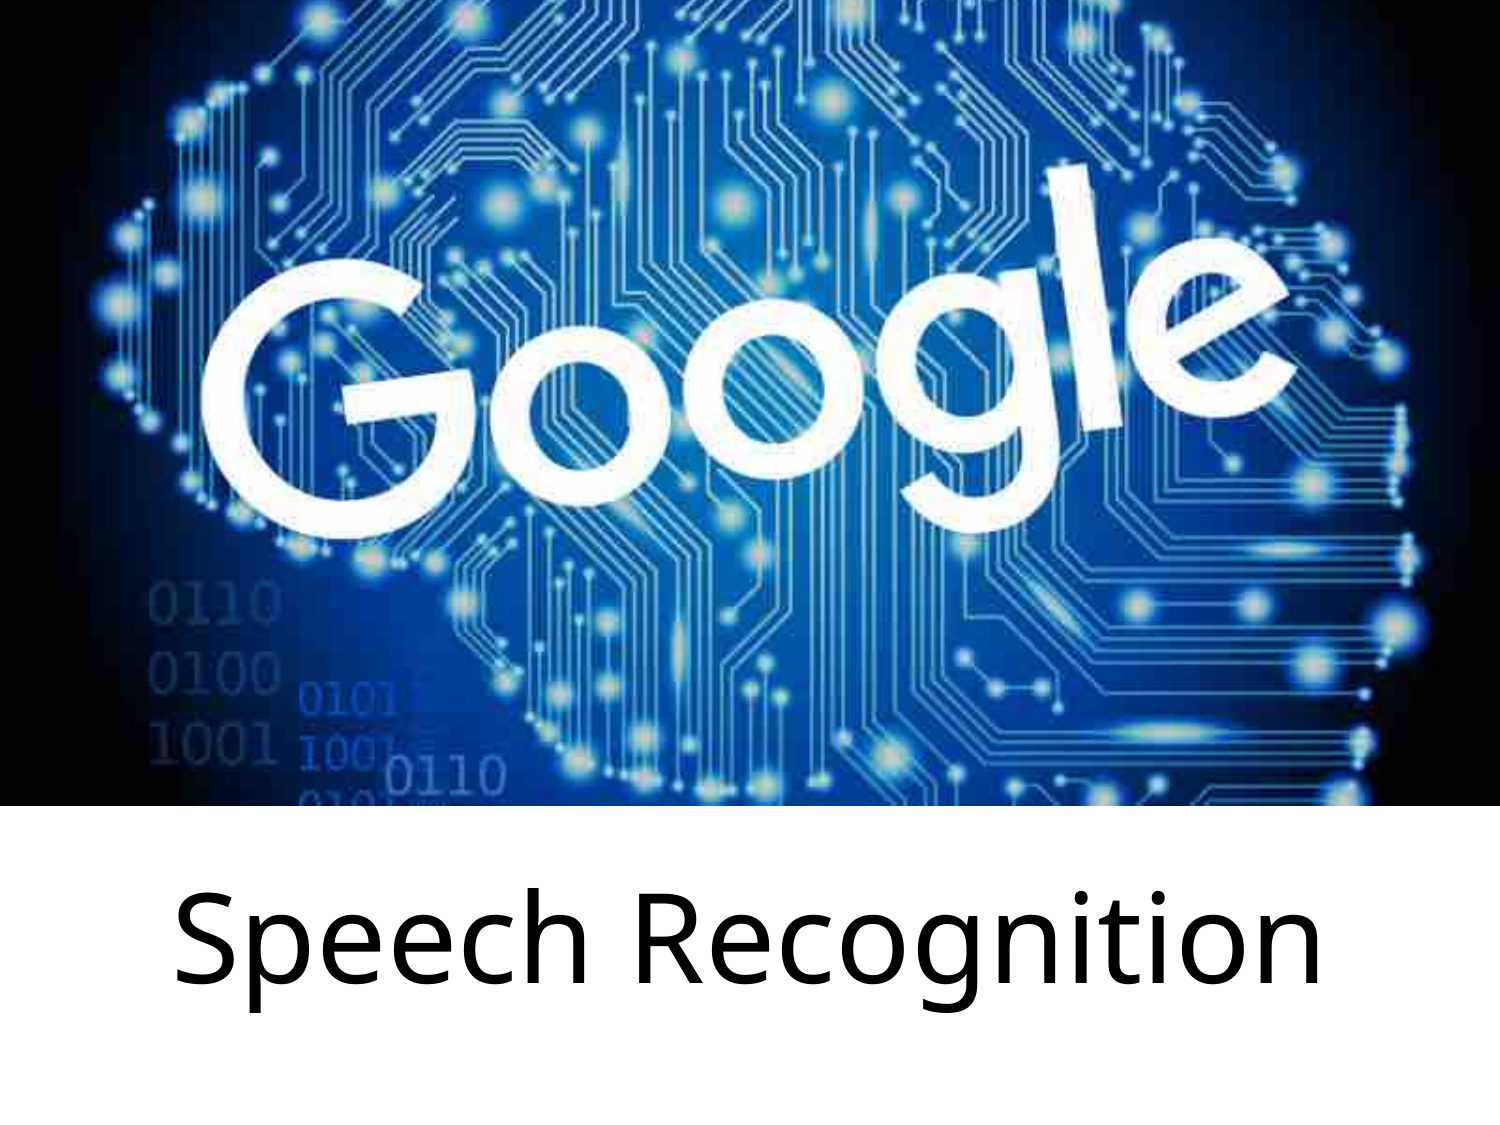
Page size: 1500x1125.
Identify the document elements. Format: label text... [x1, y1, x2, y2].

title Speech Recognition [103, 806, 1397, 1018]
picture [0, 0, 1500, 806]
